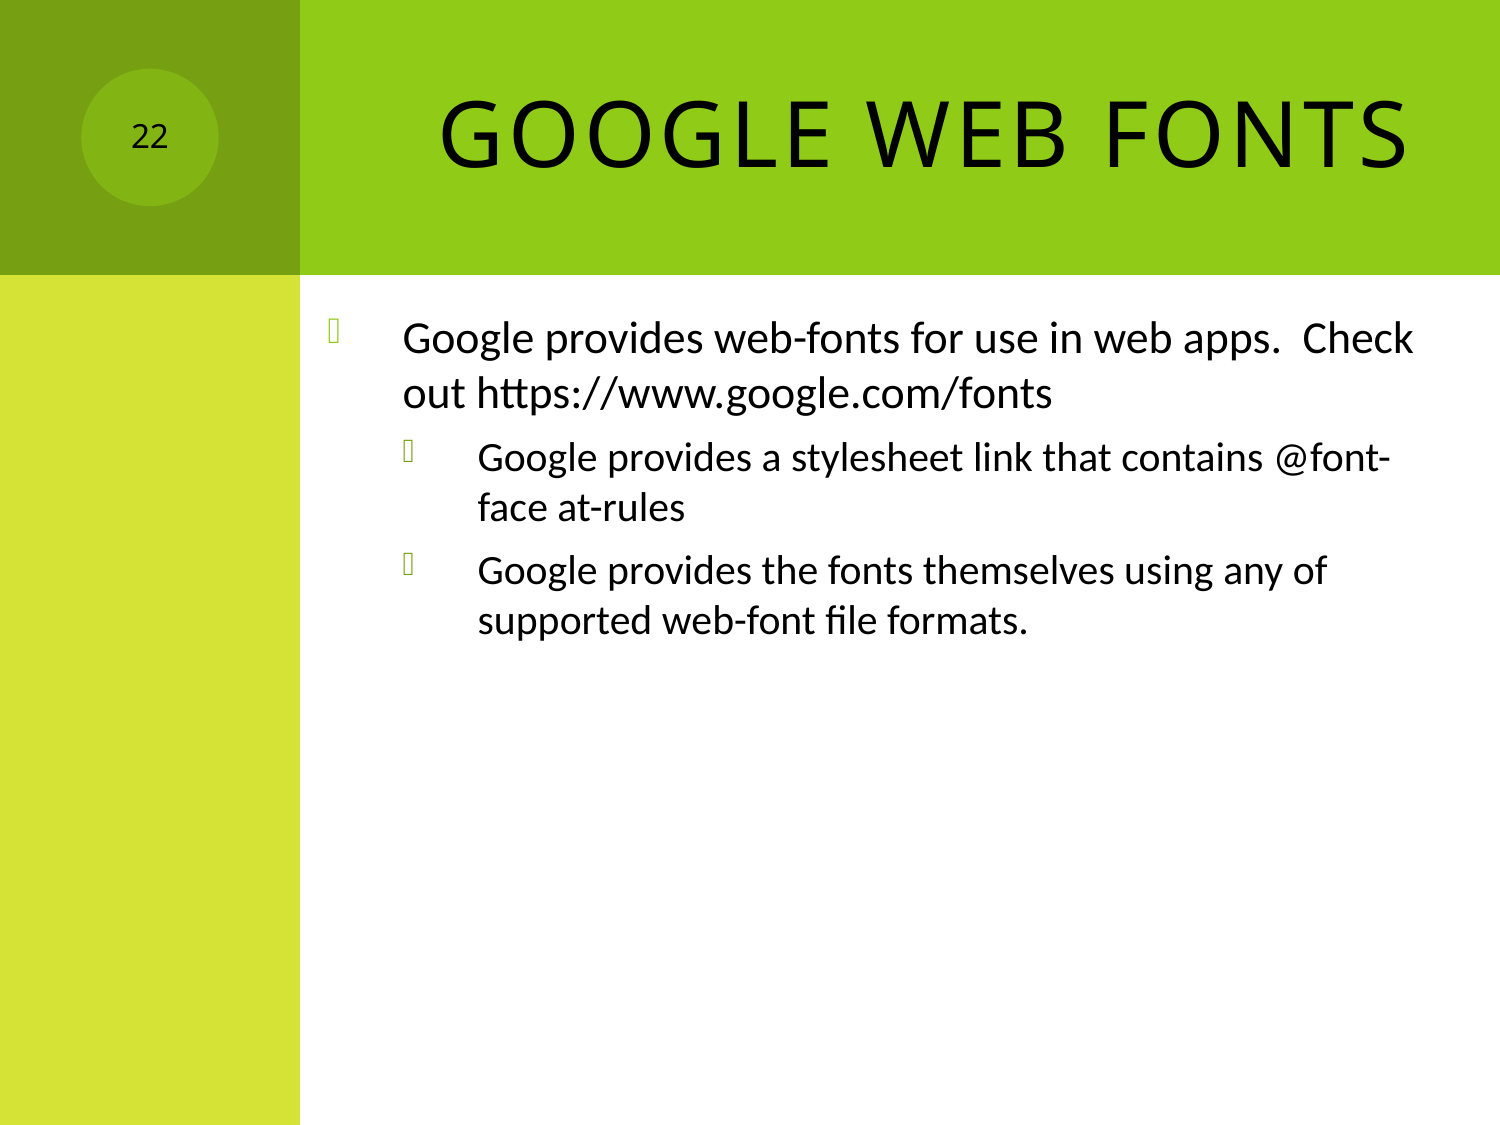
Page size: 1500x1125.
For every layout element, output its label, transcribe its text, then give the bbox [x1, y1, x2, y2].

slide_number 22 [87, 87, 213, 188]
title Google web fonts [399, 37, 1425, 225]
list Google provides web-fonts for use in web apps. Check out https://www.google.com/fonts Google provides a stylesheet link that contains @font-face at-rules Google provides the fonts themselves using any of supported web-font file formats. [312, 299, 1475, 1013]
